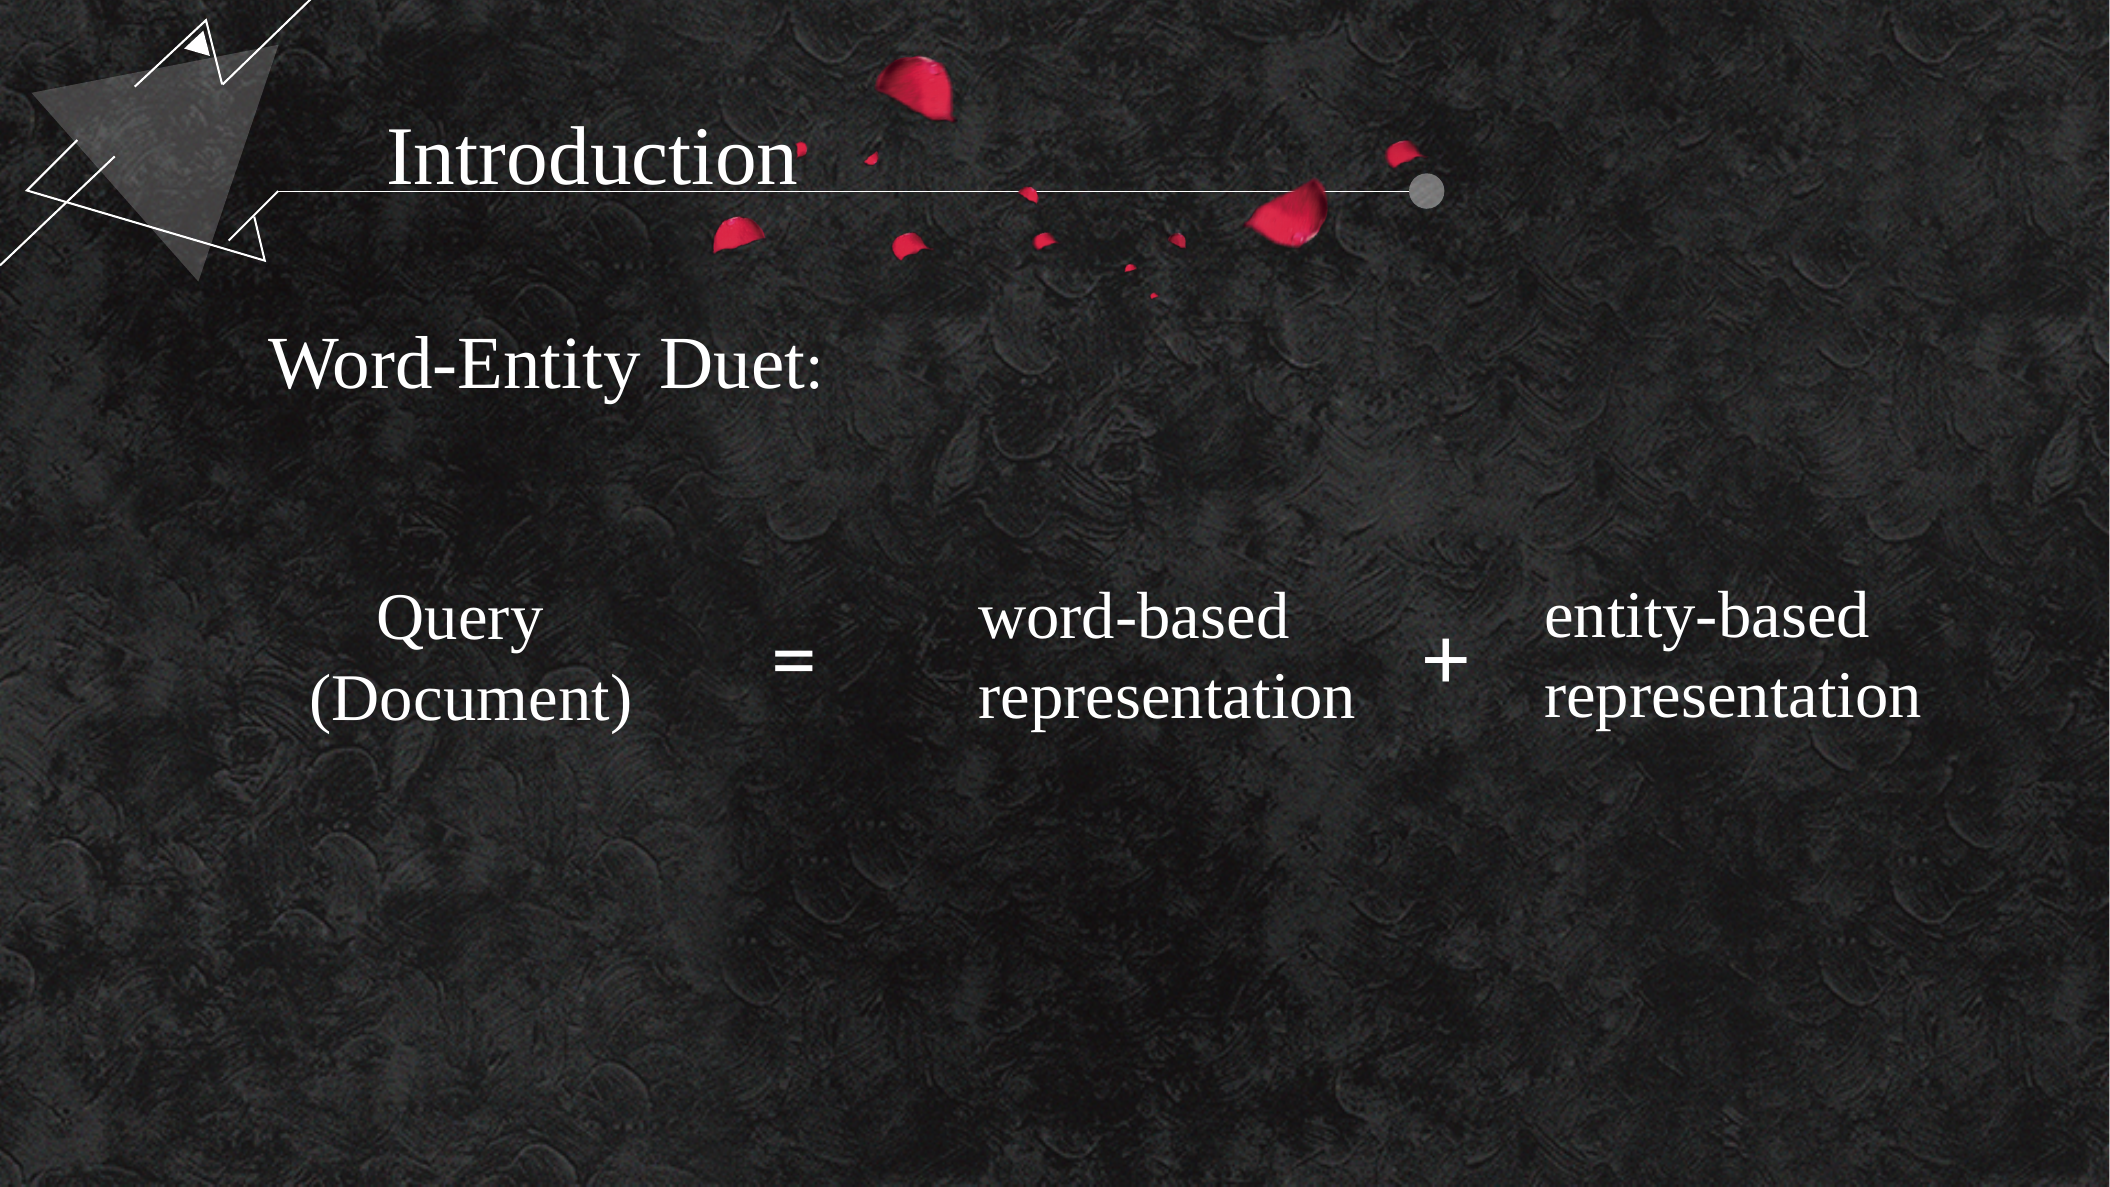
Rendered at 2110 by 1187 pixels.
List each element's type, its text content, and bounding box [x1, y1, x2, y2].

text_box word-based representation [963, 564, 1409, 740]
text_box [0, 0, 1500, 357]
text_box Query (Document) [294, 565, 741, 741]
text_box entity-based representation [1529, 563, 1976, 739]
text_box Word-Entity Duet: [253, 305, 1902, 411]
text_box = [757, 591, 876, 717]
text_box + [1408, 590, 1504, 715]
picture [0, 0, 2110, 1187]
